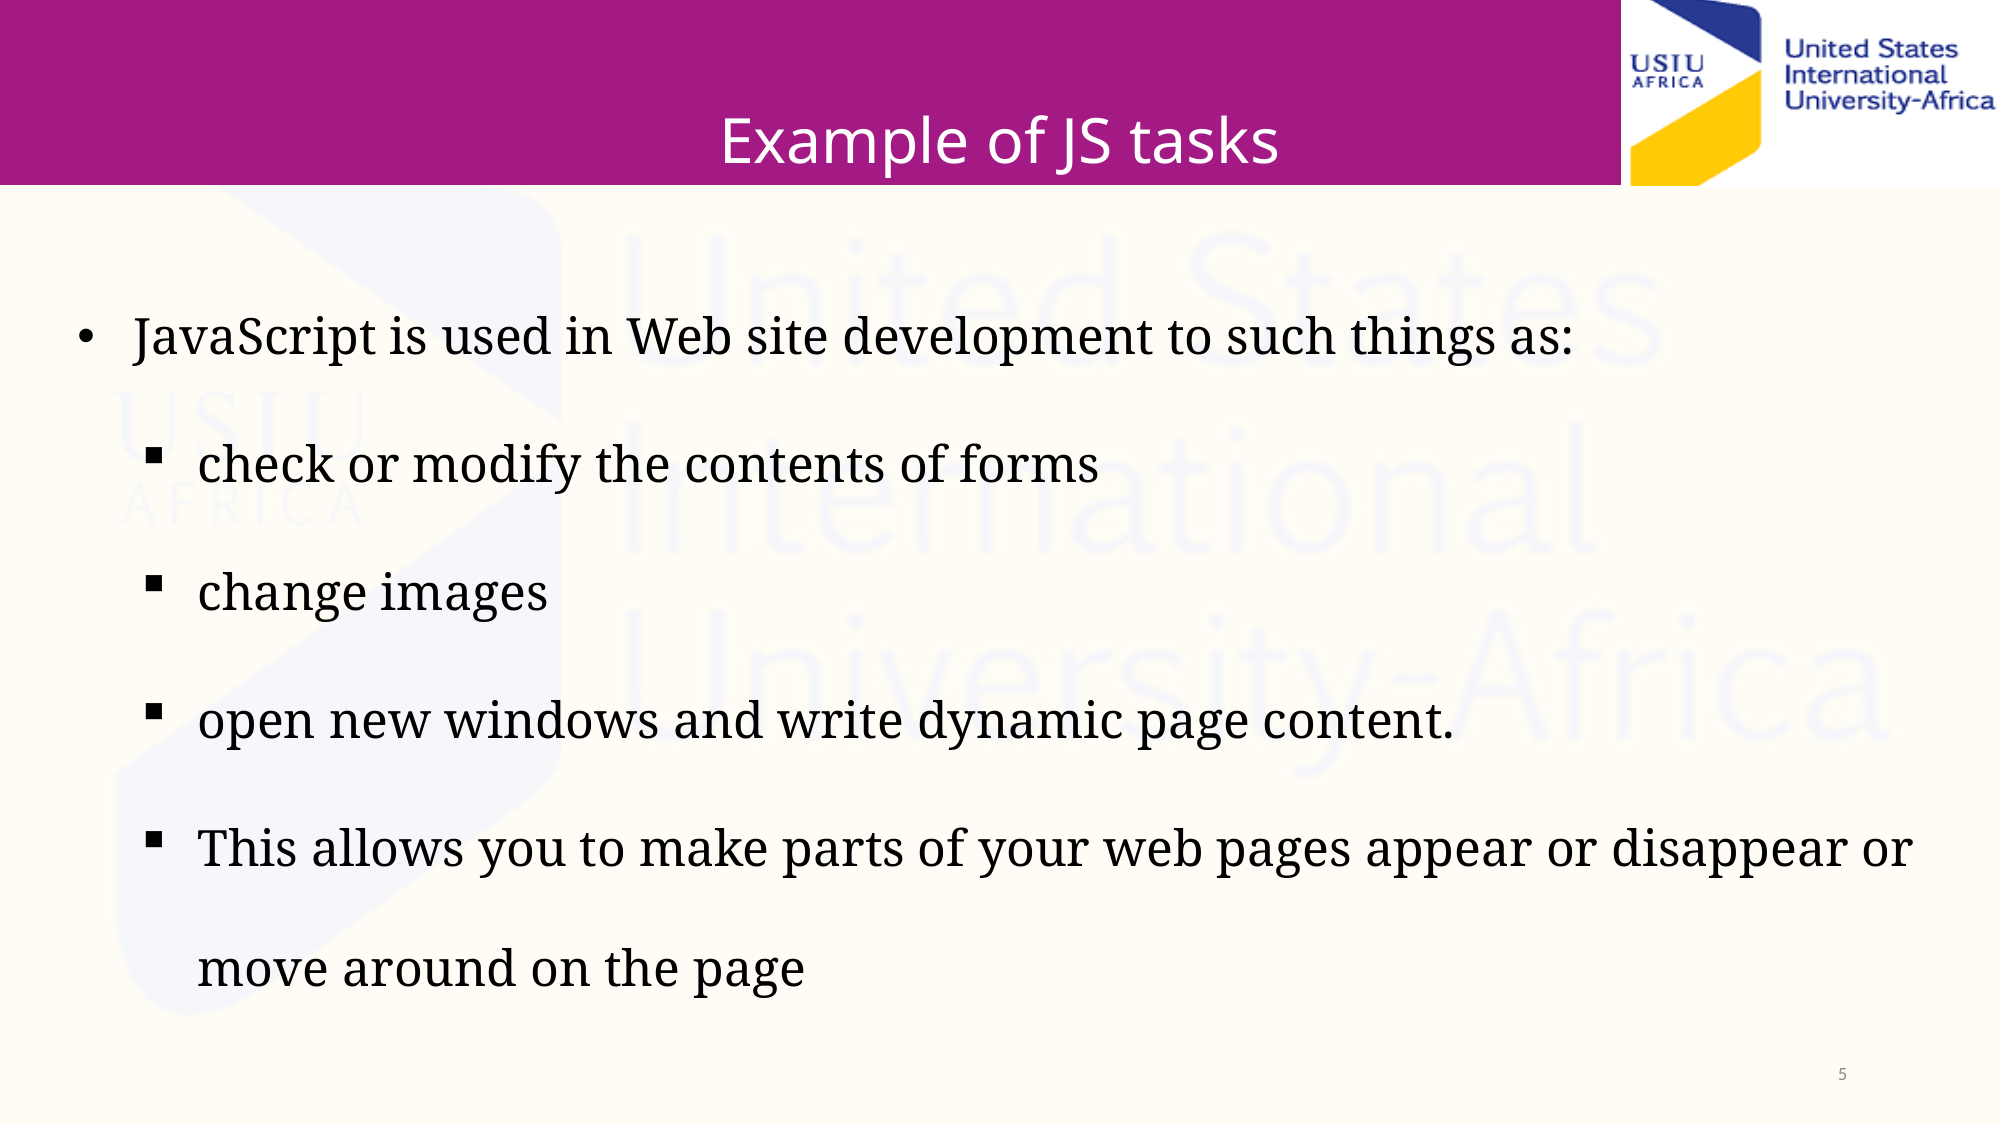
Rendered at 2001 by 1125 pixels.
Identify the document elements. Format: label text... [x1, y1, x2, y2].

slide_number 5 [1412, 1042, 1863, 1103]
picture [1623, 0, 2001, 186]
list JavaScript is used in Web site development to such things as: check or modify the contents of forms change images open new windows and write dynamic page content. This allows you to make parts of your web pages appear or disappear or move around on the page [62, 237, 1938, 1035]
title Example of JS tasks [324, 75, 1675, 213]
picture [0, 0, 1621, 185]
